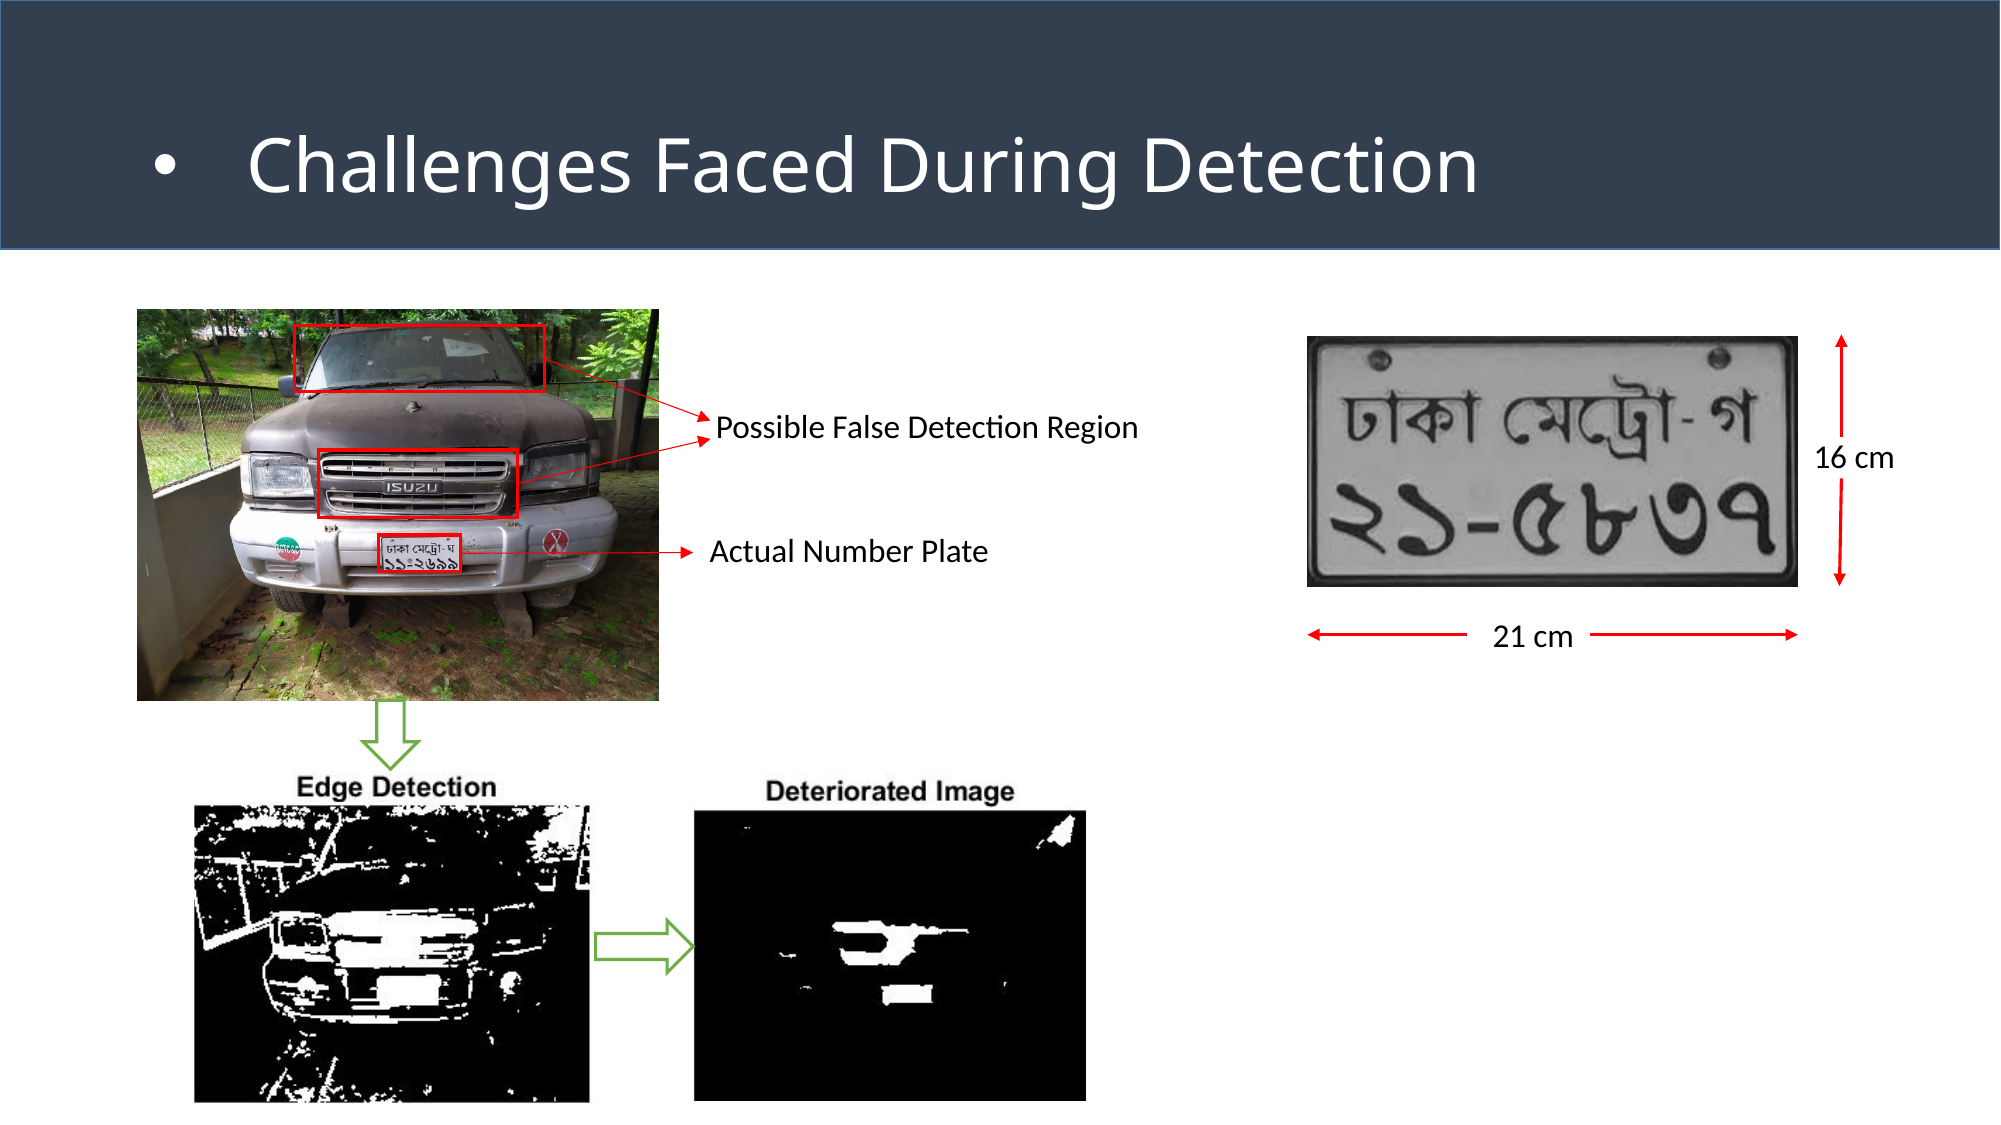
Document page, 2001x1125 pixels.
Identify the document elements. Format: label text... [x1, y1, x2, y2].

picture [1307, 336, 1798, 587]
picture [693, 765, 1087, 1101]
text_box 21 cm [1477, 606, 1589, 662]
text_box [360, 701, 421, 769]
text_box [544, 358, 711, 421]
text_box [596, 917, 693, 976]
text_box [0, 0, 2000, 250]
text_box Possible False Detection Region [701, 397, 1155, 453]
title Challenges Faced During Detection [137, 59, 1863, 278]
picture [194, 769, 596, 1105]
text_box Actual Number Plate [694, 522, 1005, 577]
text_box 16 cm [1798, 428, 1911, 483]
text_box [517, 438, 711, 484]
picture [137, 309, 659, 701]
